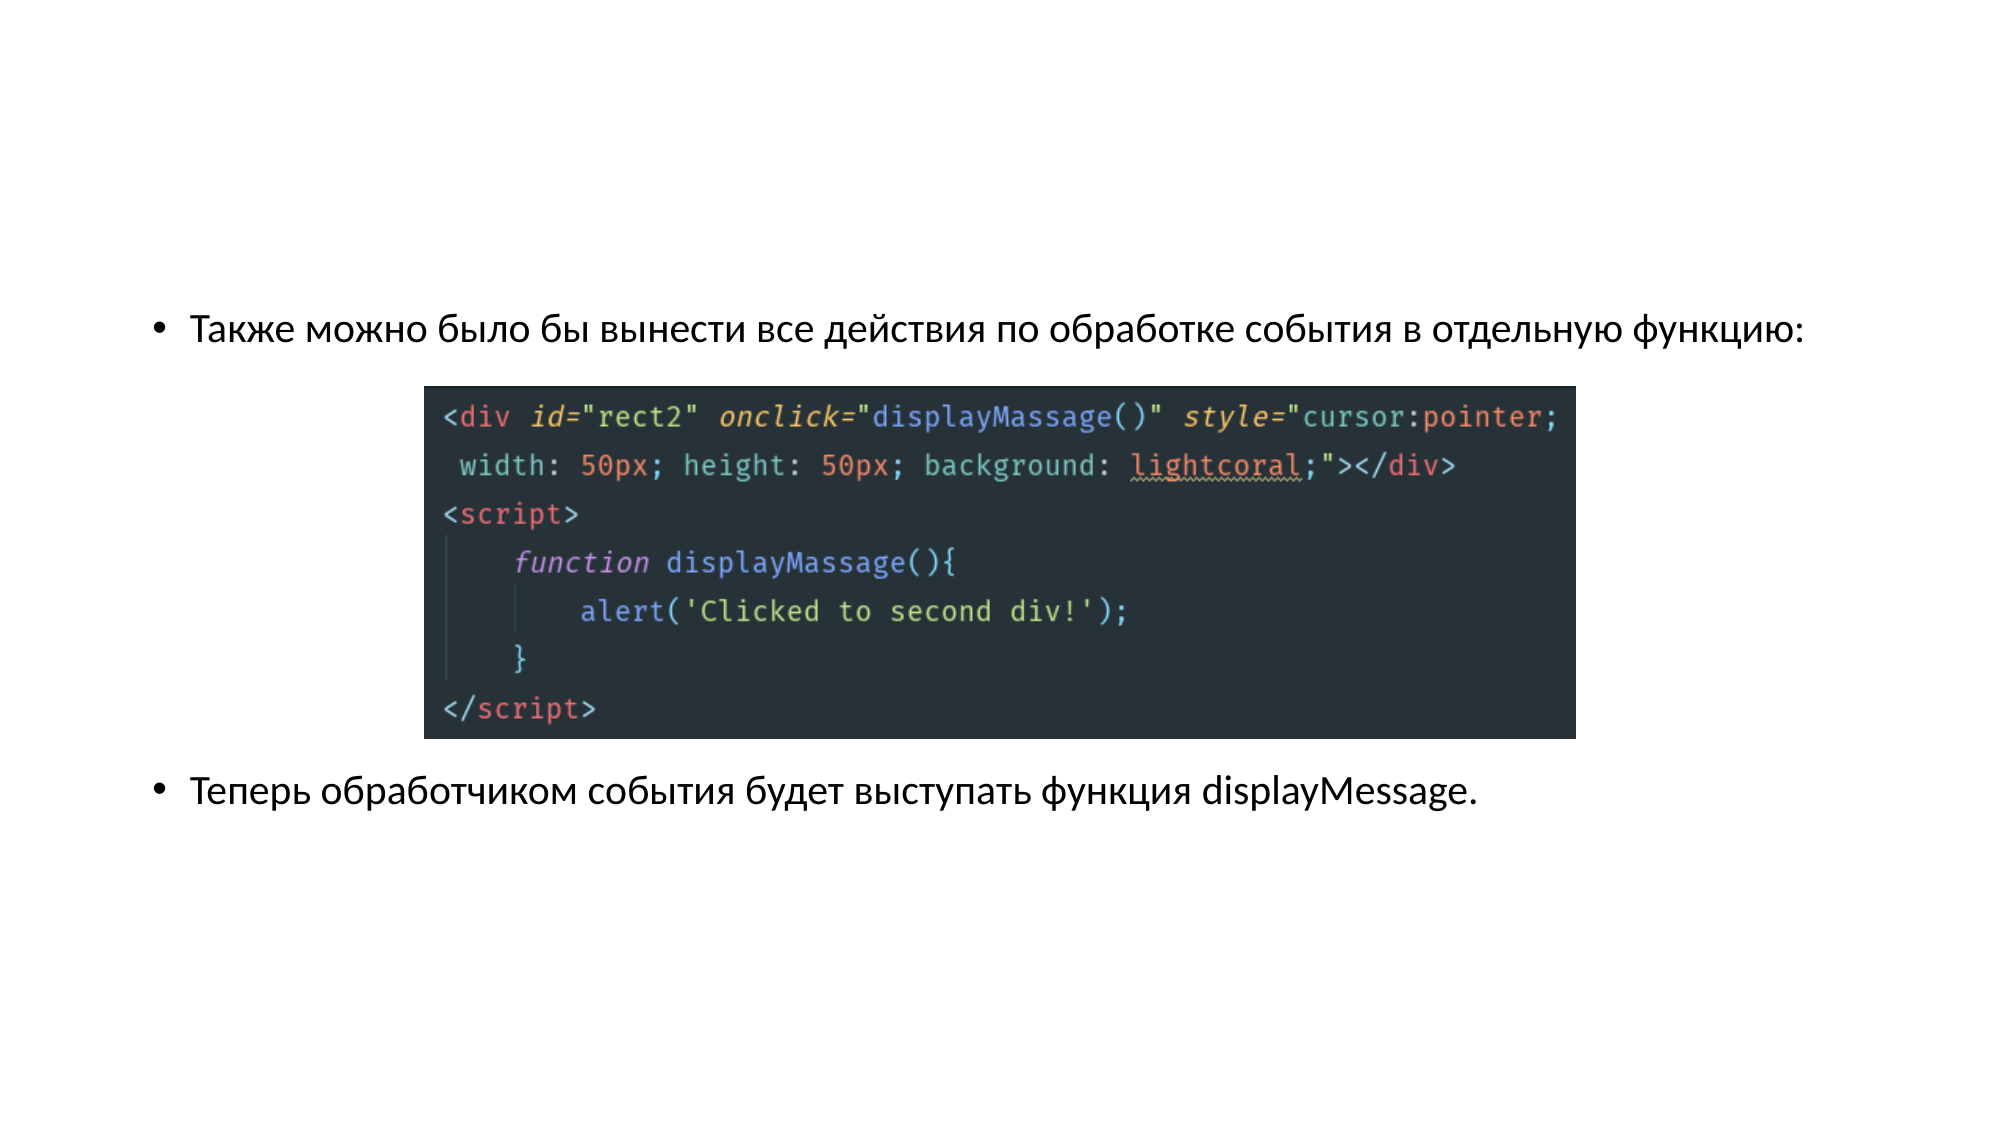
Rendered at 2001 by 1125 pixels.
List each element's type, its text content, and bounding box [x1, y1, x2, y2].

list Также можно было бы вынести все действия по обработке события в отдельную функцию: Теперь обработчиком события будет выступать функция displayMessage. [137, 299, 1863, 1014]
picture [424, 386, 1576, 739]
